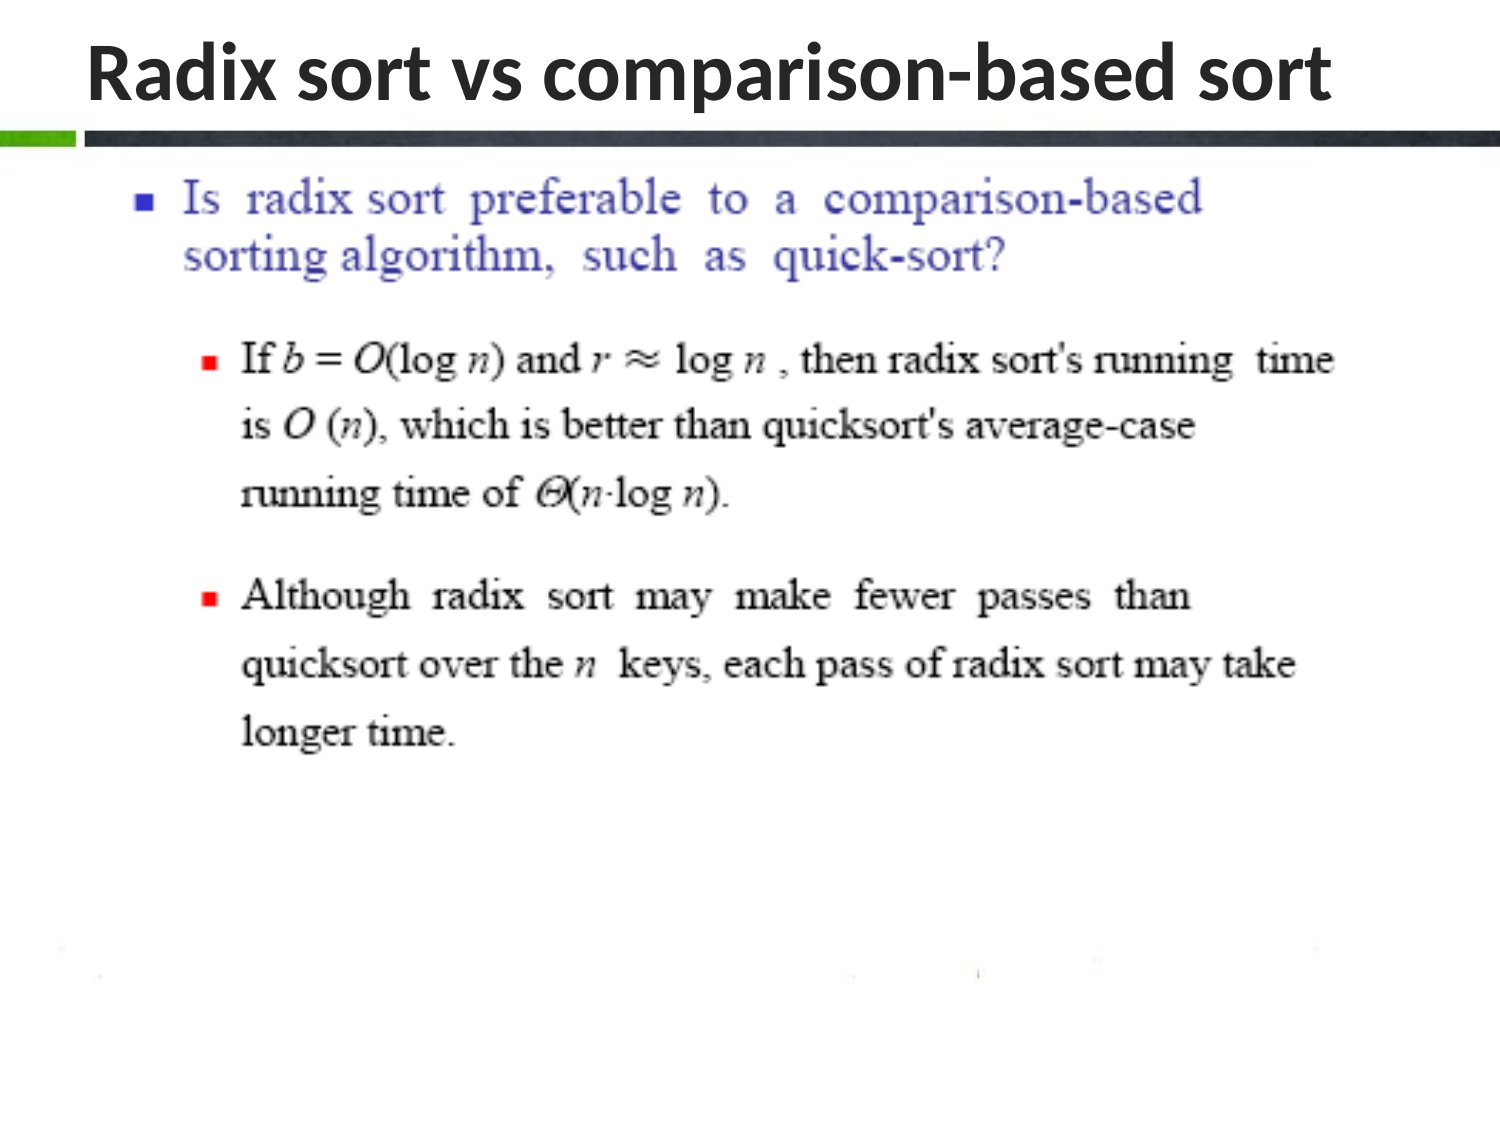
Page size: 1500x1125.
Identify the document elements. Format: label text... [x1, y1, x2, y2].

picture [0, 0, 1500, 1125]
title Radix sort vs comparison-based sort [71, 12, 1451, 126]
